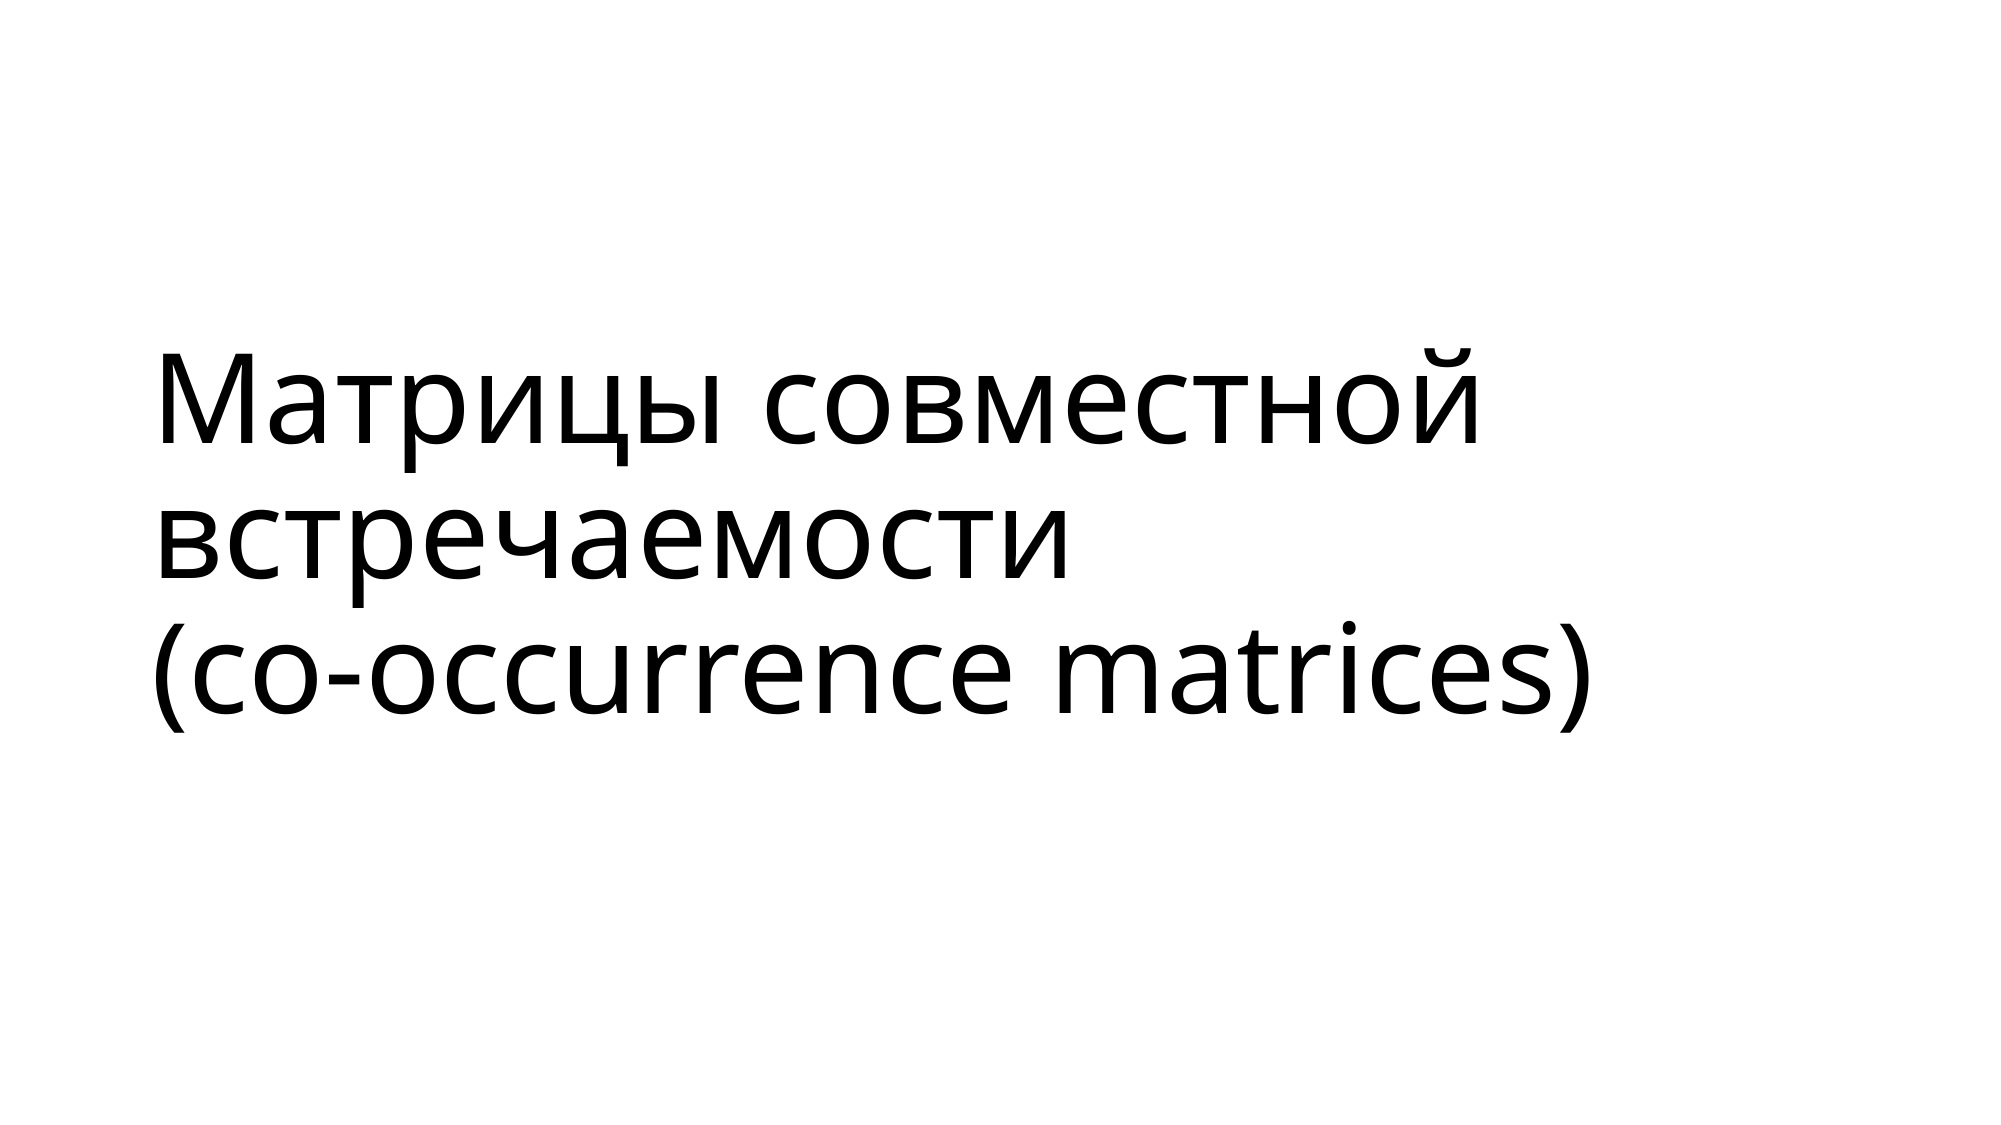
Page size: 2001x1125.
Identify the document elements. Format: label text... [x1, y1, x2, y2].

title Матрицы совместной встречаемости (co-occurrence matrices) [136, 280, 1862, 749]
